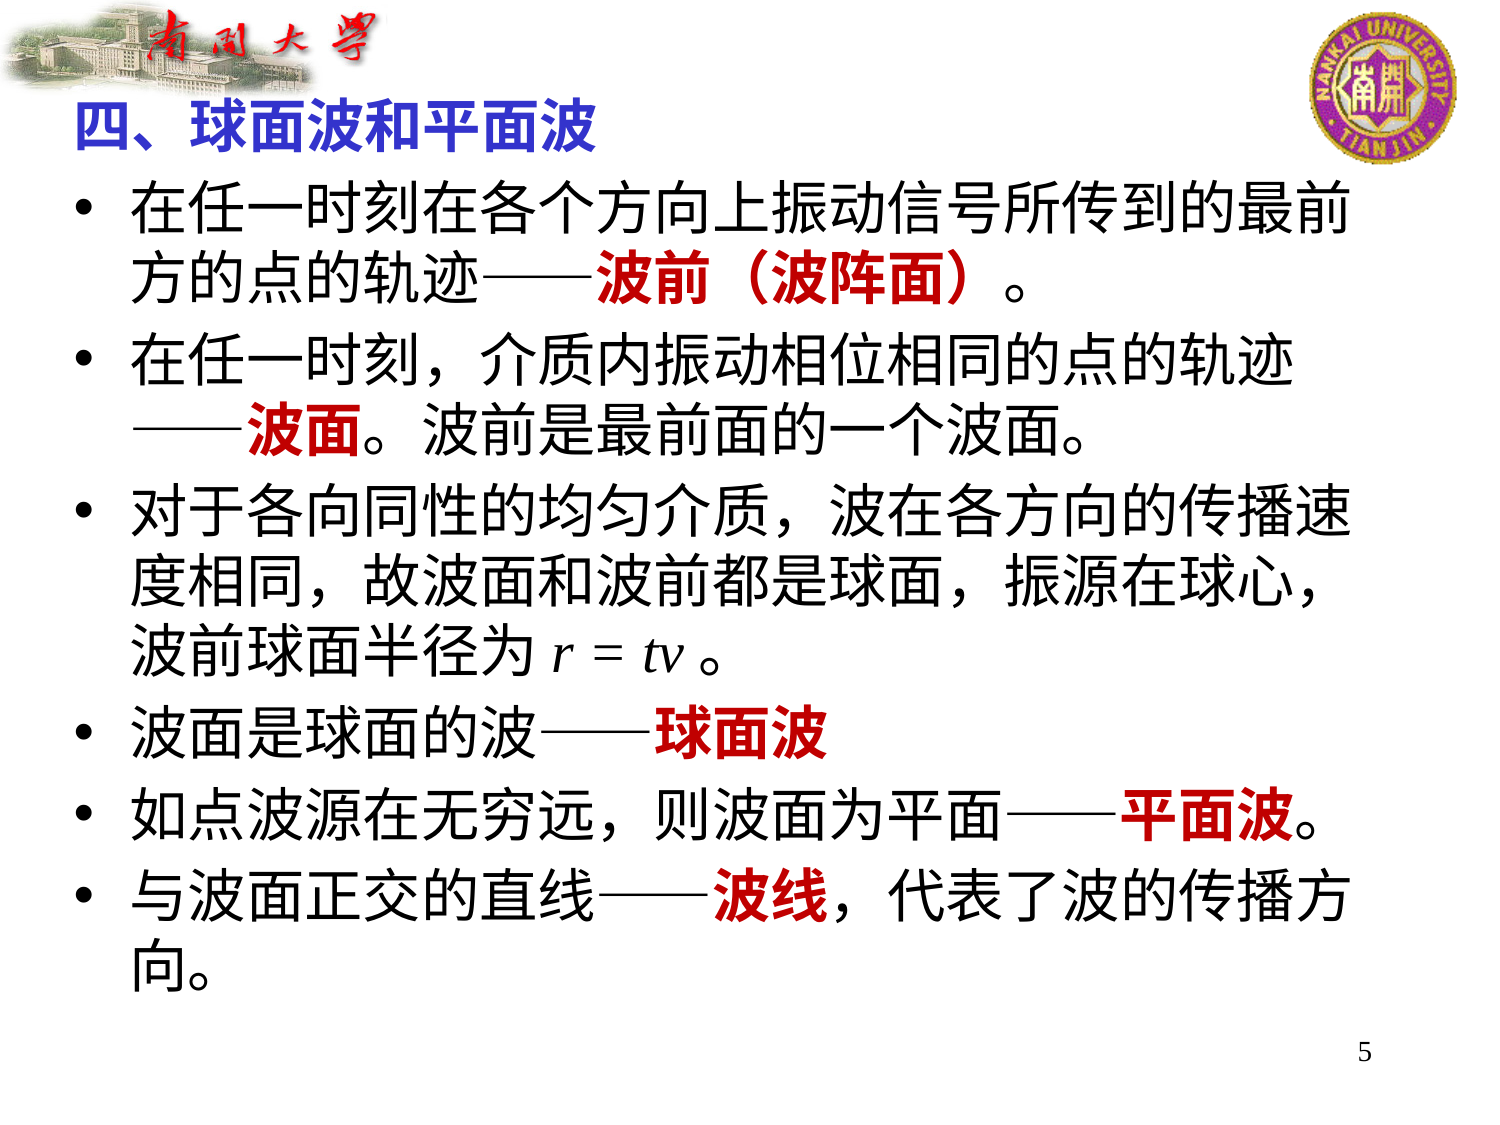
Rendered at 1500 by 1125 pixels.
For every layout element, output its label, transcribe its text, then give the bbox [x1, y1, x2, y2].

list 四、球面波和平面波 在任一时刻在各个方向上振动信号所传到的最前方的点的轨迹——波前（波阵面）。 在任一时刻，介质内振动相位相同的点的轨迹——波面。波前是最前面的一个波面。 对于各向同性的均匀介质，波在各方向的传播速度相同，故波面和波前都是球面，振源在球心，波前球面半径为r = tv。 波面是球面的波——球面波 如点波源在无穷远，则波面为平面——平面波。 与波面正交的直线——波线，代表了波的传播方向。 [58, 81, 1388, 1001]
slide_number 5 [1074, 1024, 1388, 1101]
picture [1262, 0, 1500, 178]
picture [0, 0, 388, 100]
